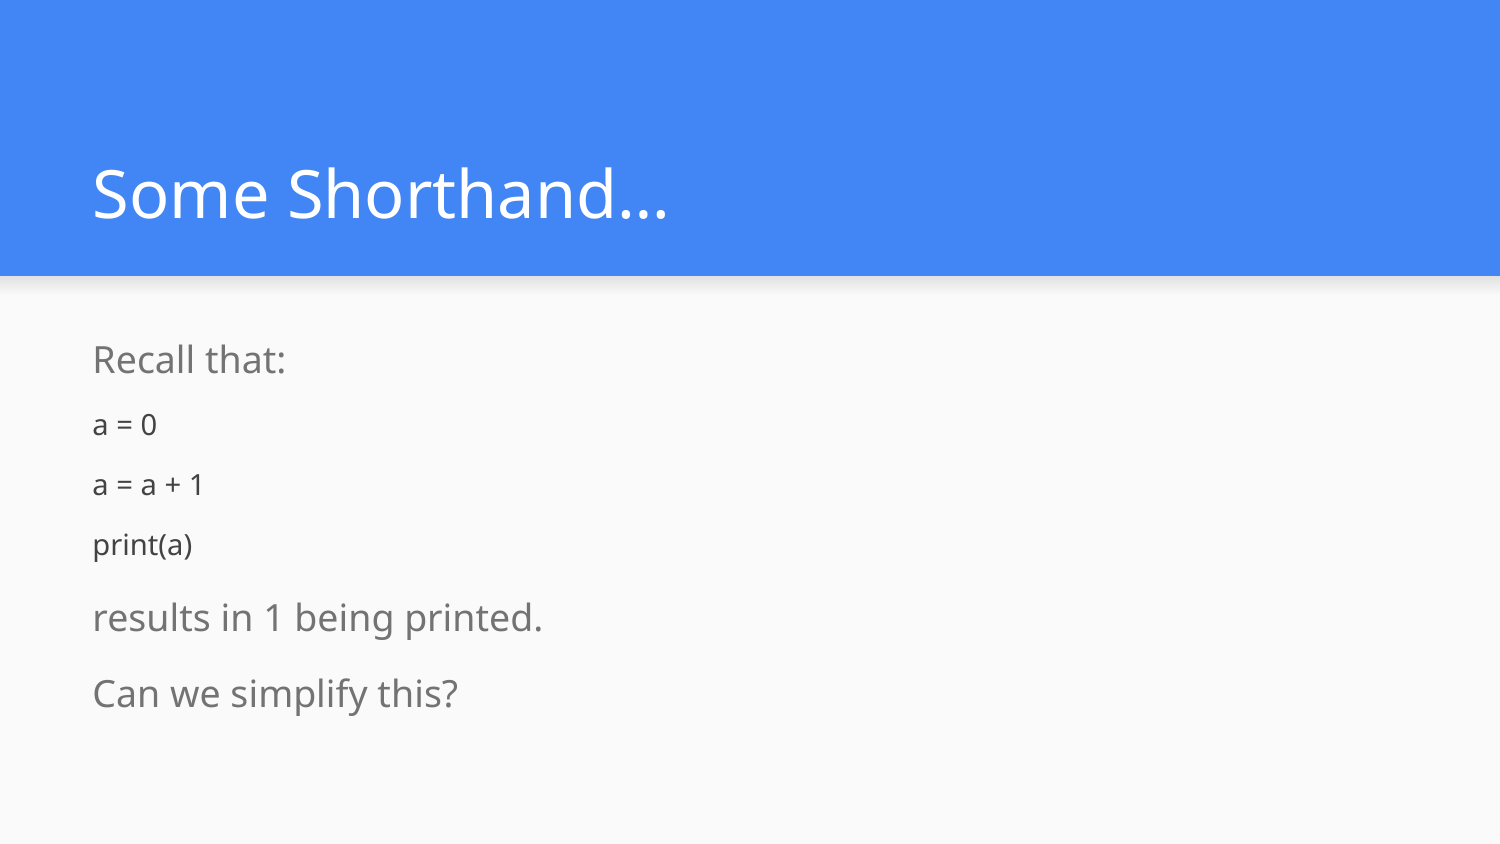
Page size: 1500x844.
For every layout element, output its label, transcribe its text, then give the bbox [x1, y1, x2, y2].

title Some Shorthand… [77, 121, 1427, 248]
list Recall that: a = 0 a = a + 1 print(a) results in 1 being printed. Can we simplify this? [77, 314, 1427, 760]
